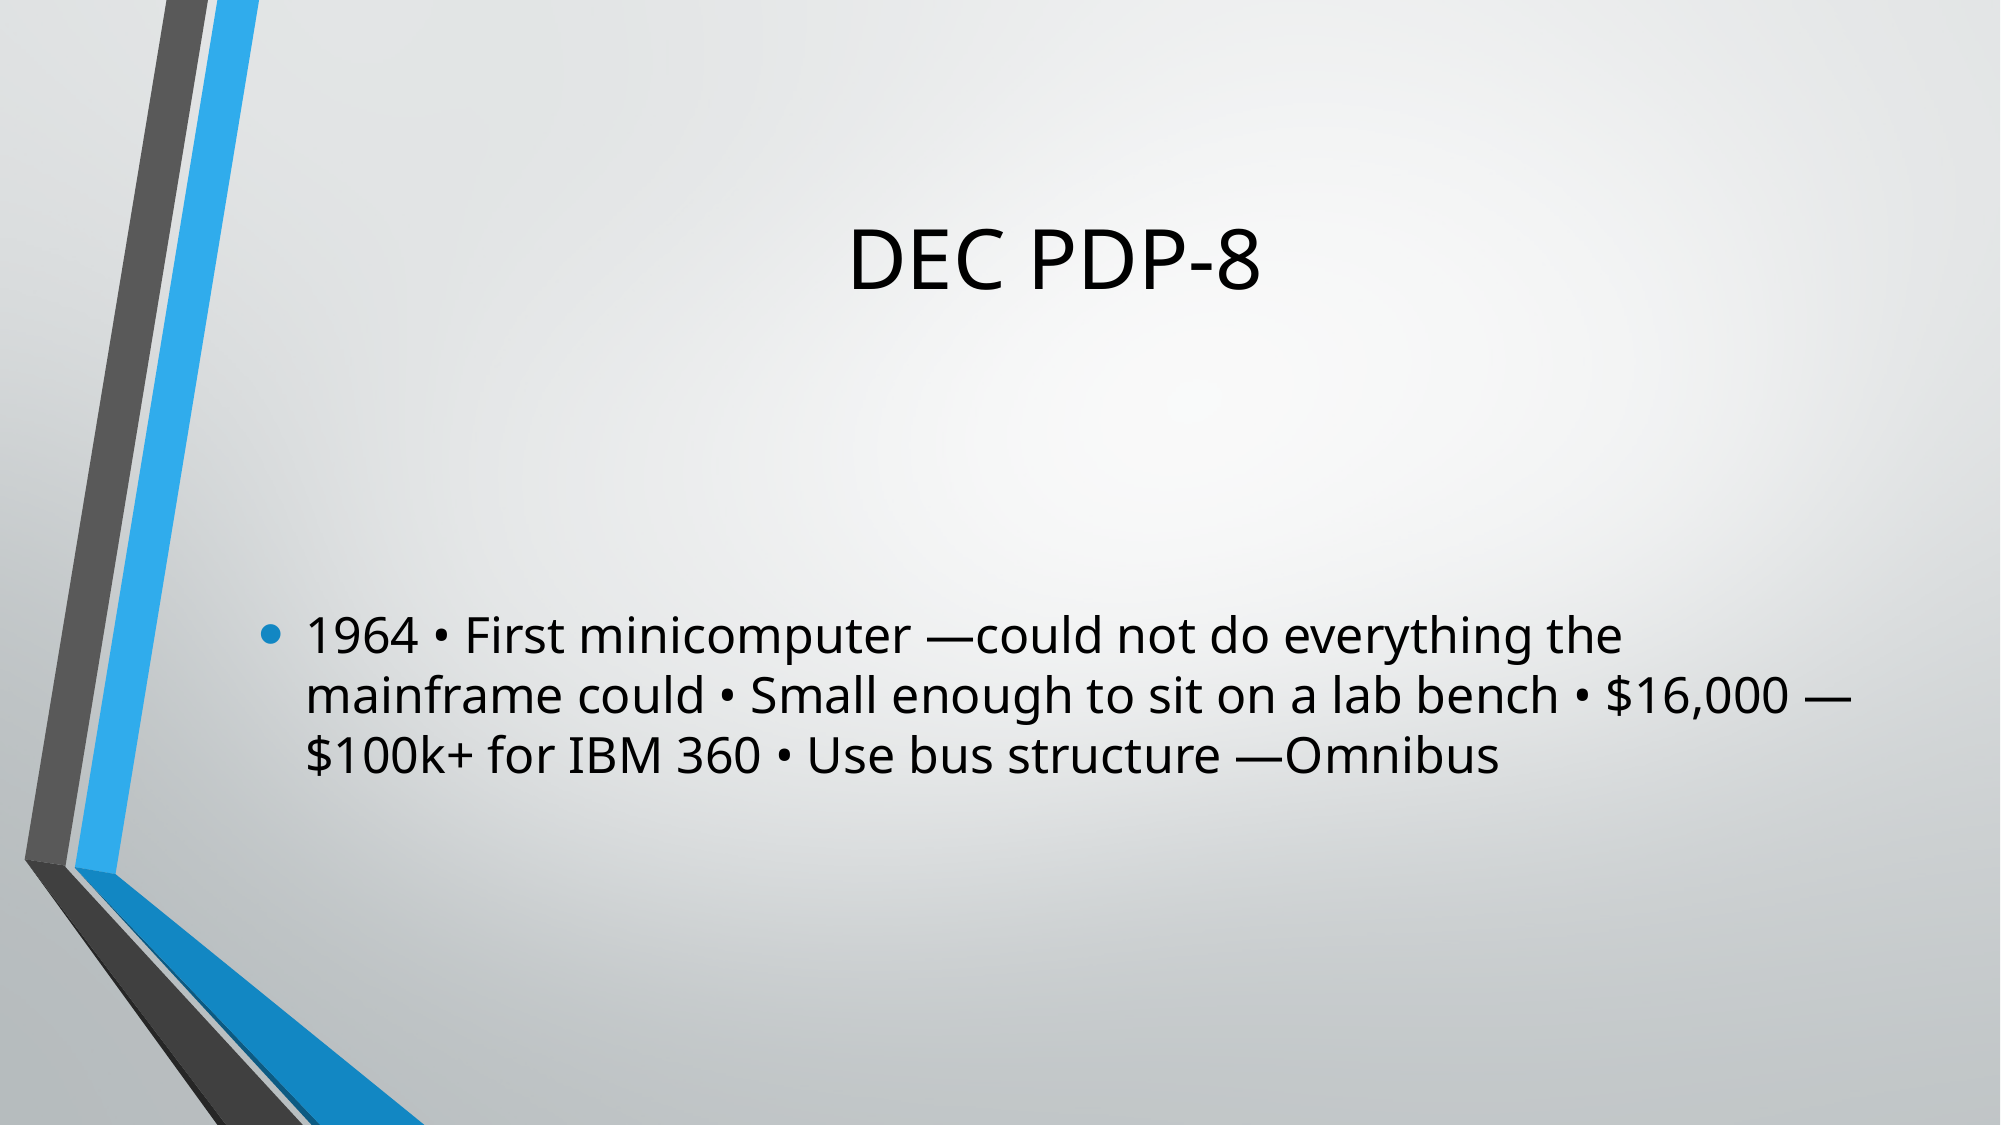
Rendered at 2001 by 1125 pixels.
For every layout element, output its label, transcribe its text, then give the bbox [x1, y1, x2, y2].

list 1964 • First minicomputer —could not do everything the mainframe could • Small enough to sit on a lab bench • $16,000 —$100k+ for IBM 360 • Use bus structure —Omnibus [243, 437, 1887, 950]
title DEC PDP-8 [243, 112, 1887, 400]
